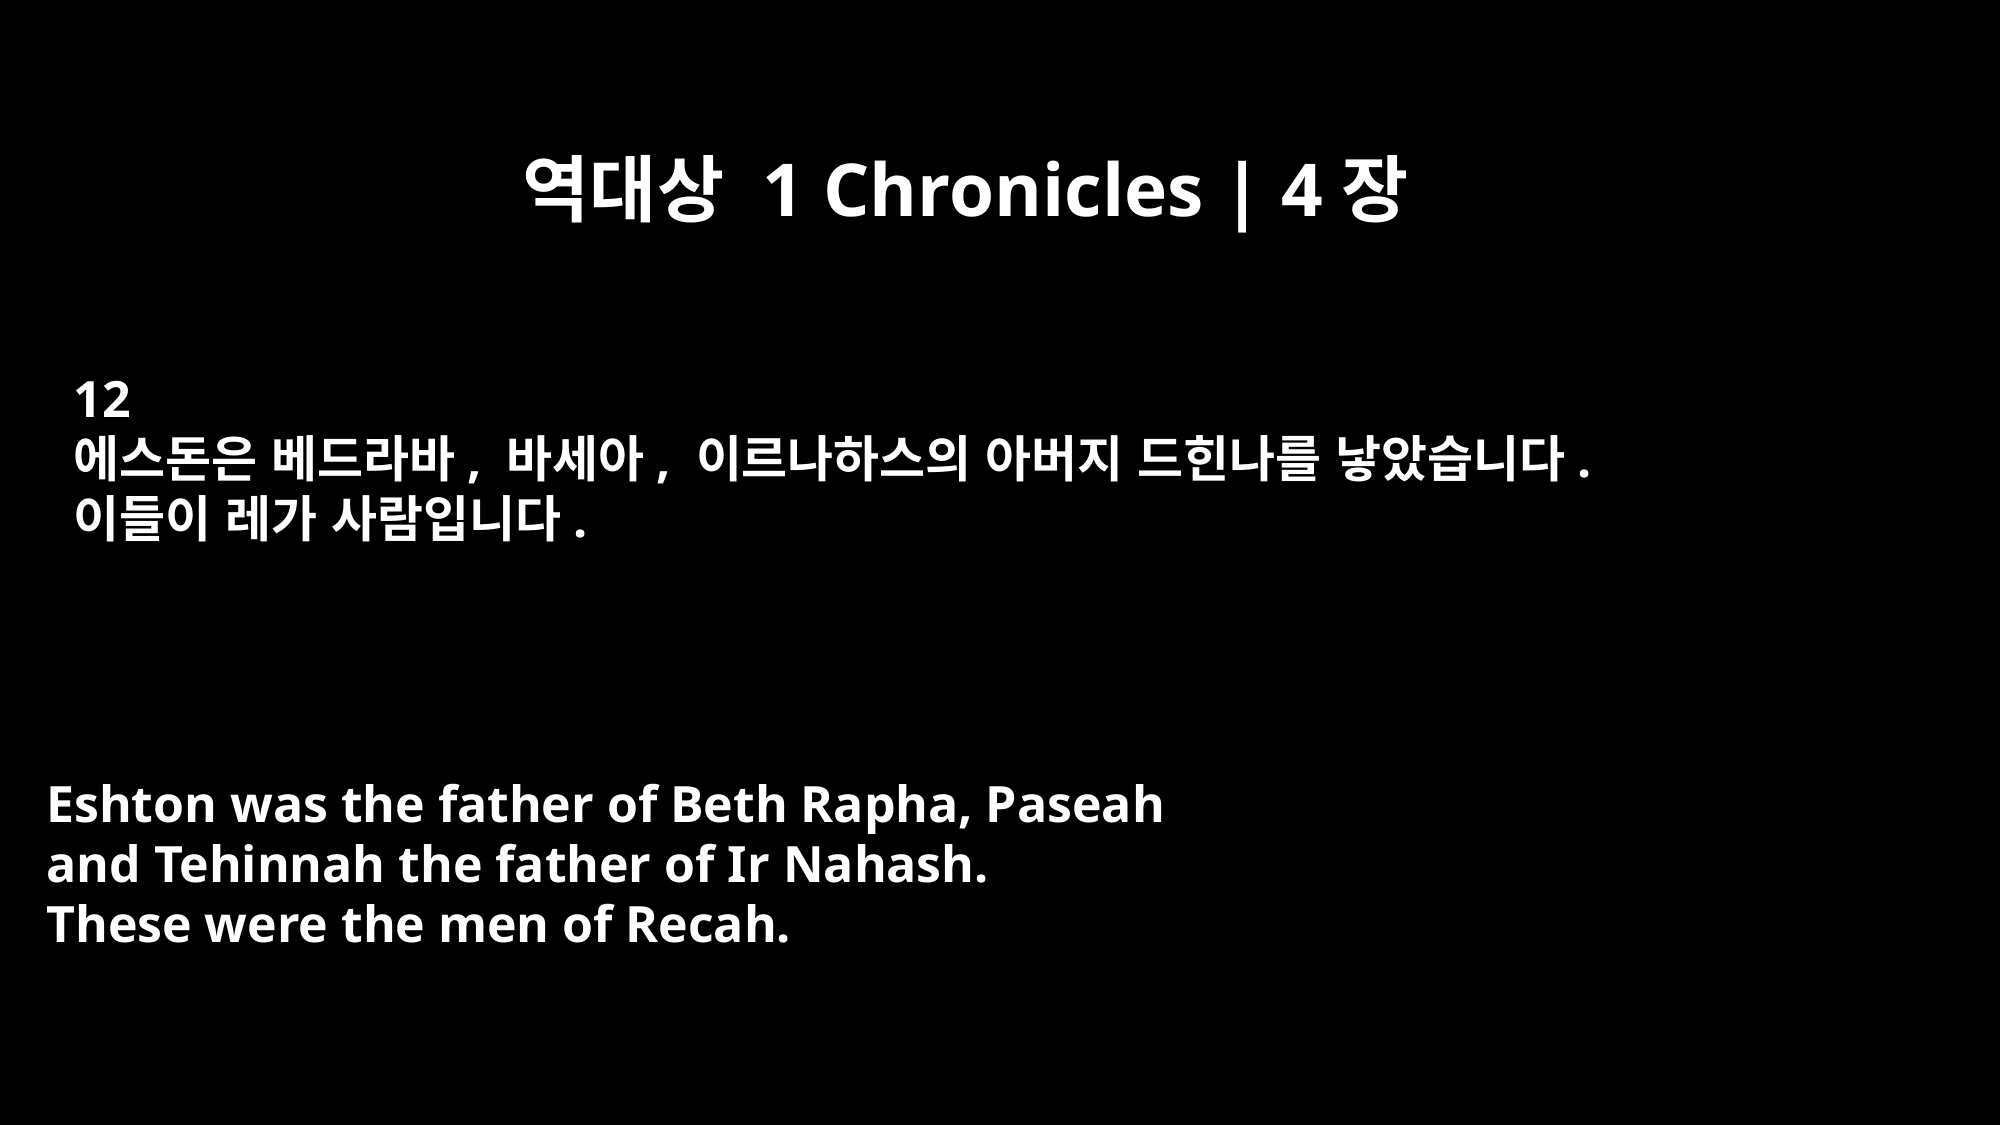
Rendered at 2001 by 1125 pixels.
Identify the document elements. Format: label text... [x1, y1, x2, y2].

text_box 12 에스돈은 베드라바, 바세아, 이르나하스의 아버지 드힌나를 낳았습니다. 이들이 레가 사람입니다. [58, 359, 1607, 555]
text_box 역대상 1 Chronicles | 4장 [507, 136, 1424, 239]
text_box Eshton was the father of Beth Rapha, Paseah and Tehinnah the father of Ir Nahash. These were the men of Recah. [31, 764, 1181, 960]
